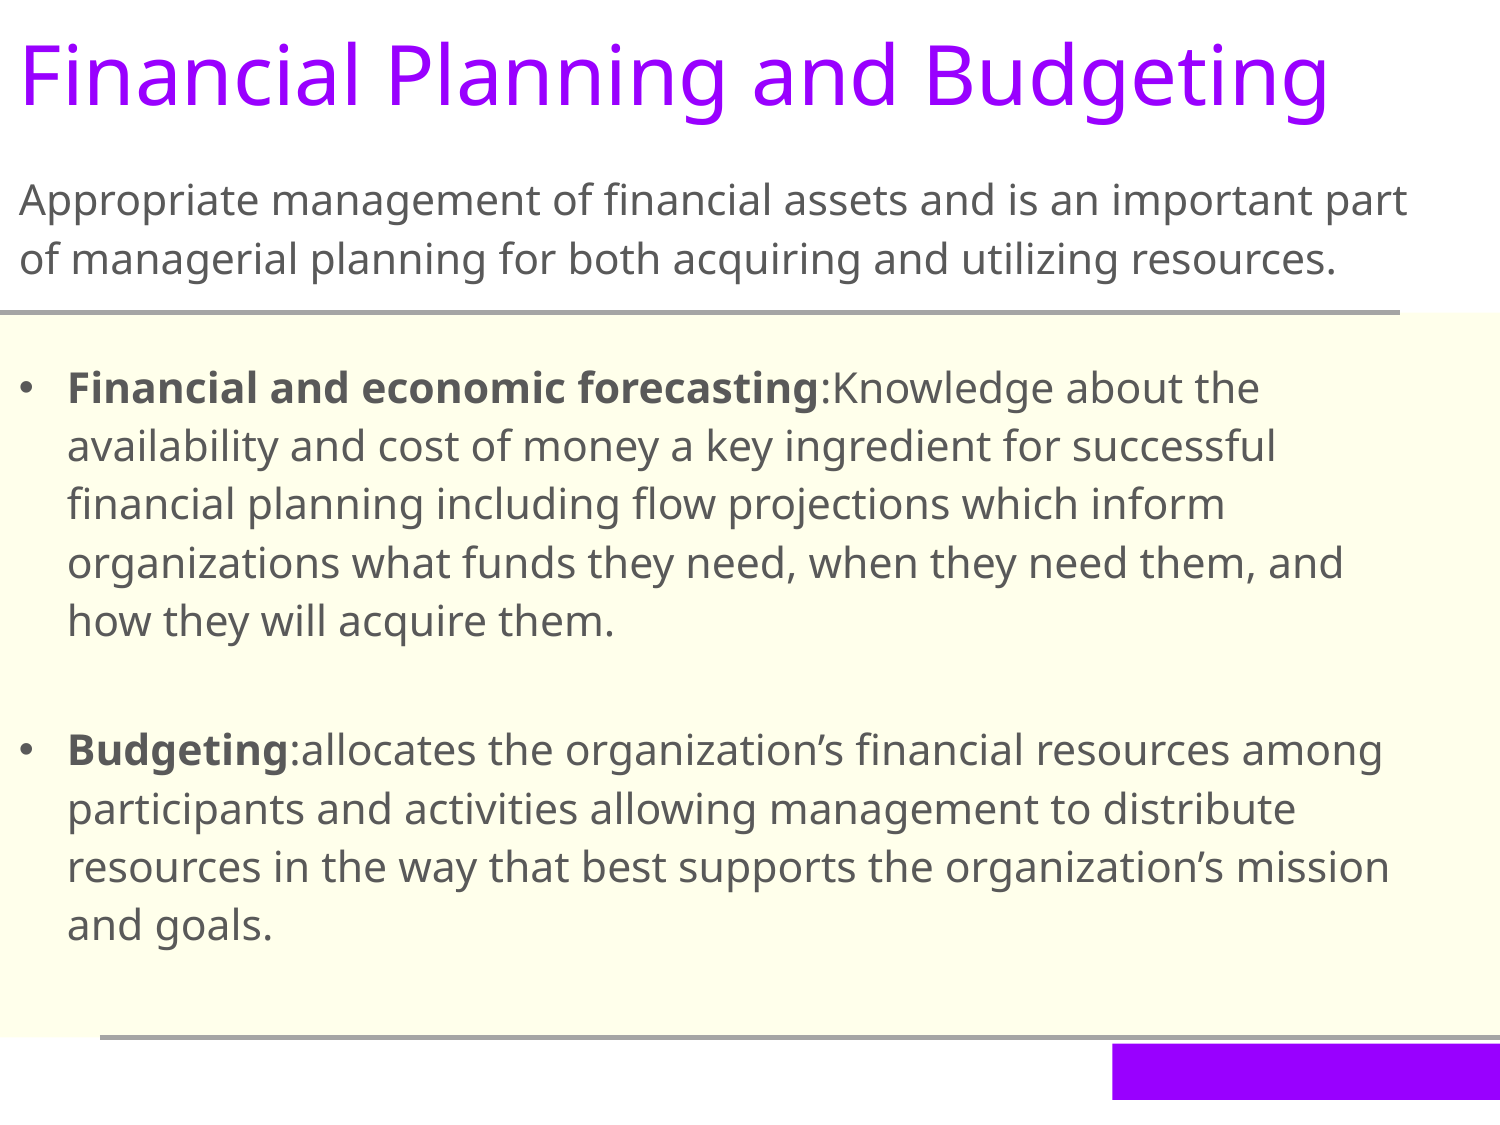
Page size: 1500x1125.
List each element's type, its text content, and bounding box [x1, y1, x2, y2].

list Appropriate management of financial assets and is an important part of managerial planning for both acquiring and utilizing resources. Financial and economic forecasting:Knowledge about the availability and cost of money a key ingredient for successful financial planning including flow projections which inform organizations what funds they need, when they need them, and how they will acquire them. Budgeting:allocates the organization’s financial resources among participants and activities allowing management to distribute resources in the way that best supports the organization’s mission and goals. [3, 162, 1438, 981]
subtitle Financial Planning and Budgeting [3, 0, 1500, 138]
